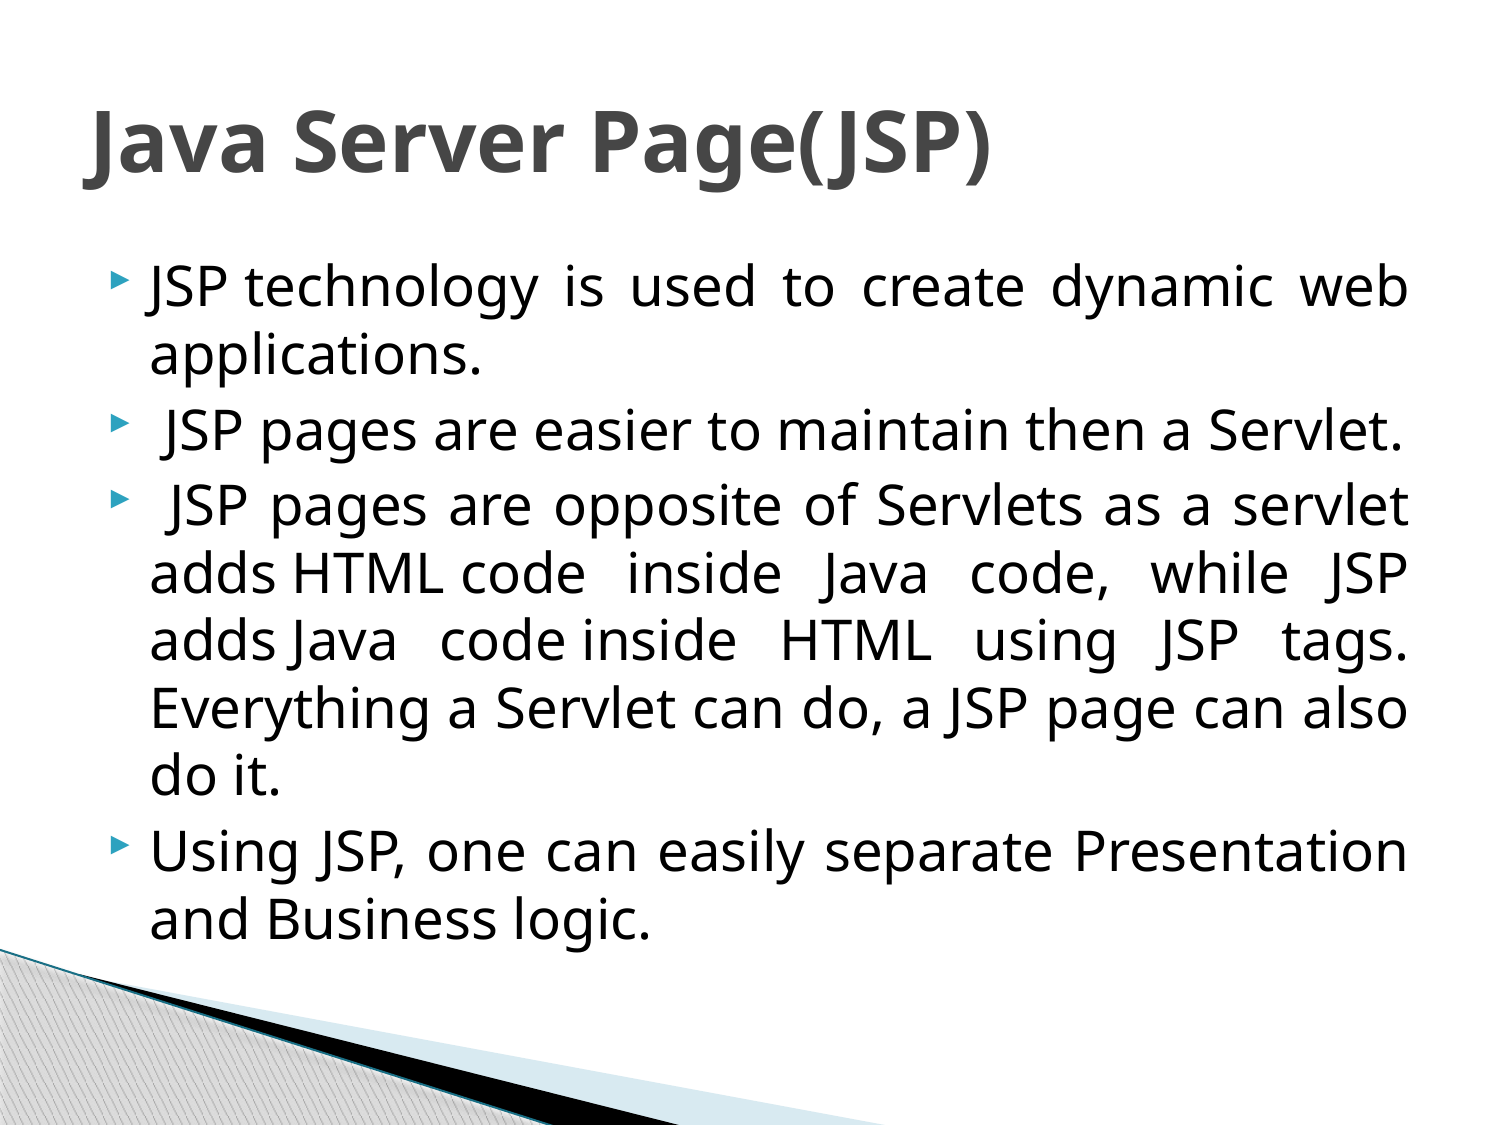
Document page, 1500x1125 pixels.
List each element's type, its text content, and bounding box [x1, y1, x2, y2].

list JSP technology is used to create dynamic web applications. JSP pages are easier to maintain then a Servlet. JSP pages are opposite of Servlets as a servlet adds HTML code inside Java code, while JSP adds Java code inside HTML using JSP tags. Everything a Servlet can do, a JSP page can also do it. Using JSP, one can easily separate Presentation and Business logic. [75, 243, 1425, 986]
title Java Server Page(JSP) [75, 45, 1425, 233]
